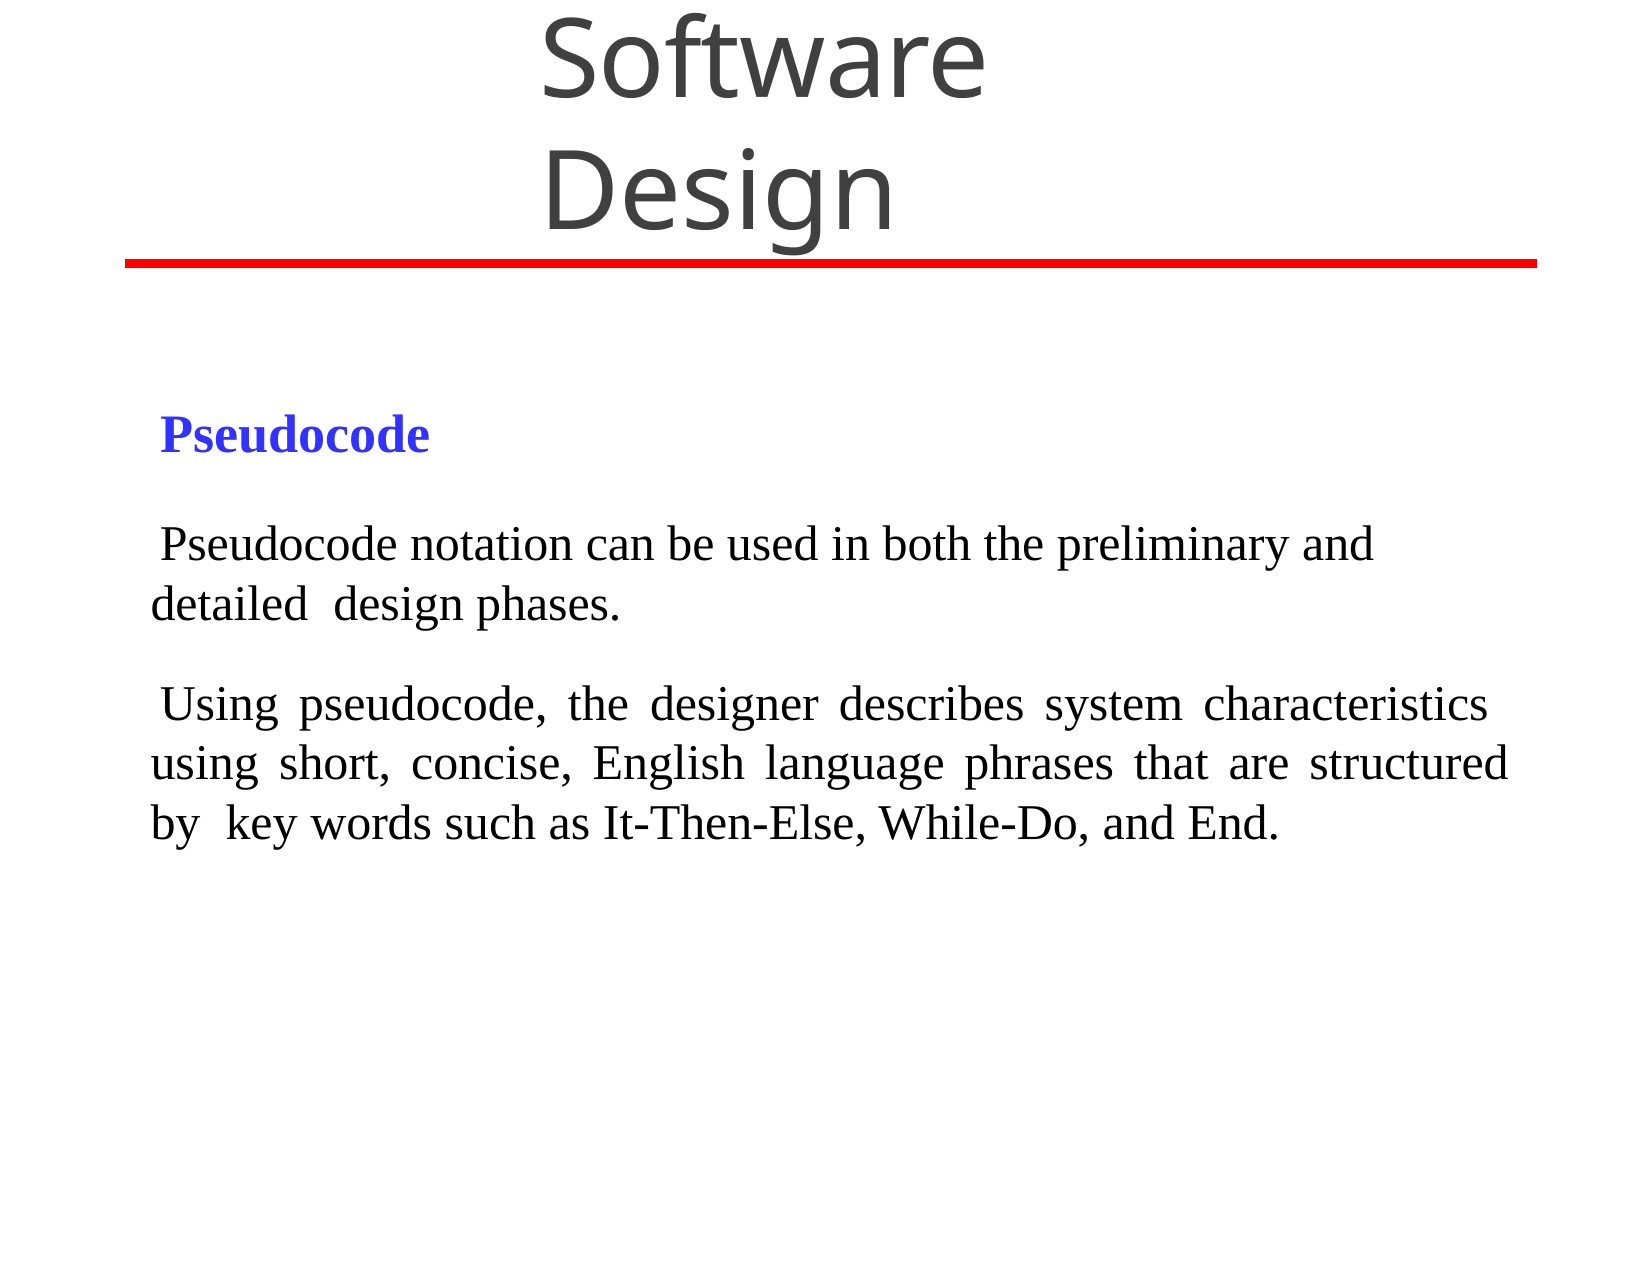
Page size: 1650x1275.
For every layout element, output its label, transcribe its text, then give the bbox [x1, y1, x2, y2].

title Software Design [537, 0, 1287, 252]
list Pseudocode Pseudocode notation can be used in both the preliminary and detailed design phases. Using pseudocode, the designer describes system characteristics using short, concise, English language phrases that are structured by key words such as It-Then-Else, While-Do, and End. [148, 343, 1510, 1124]
